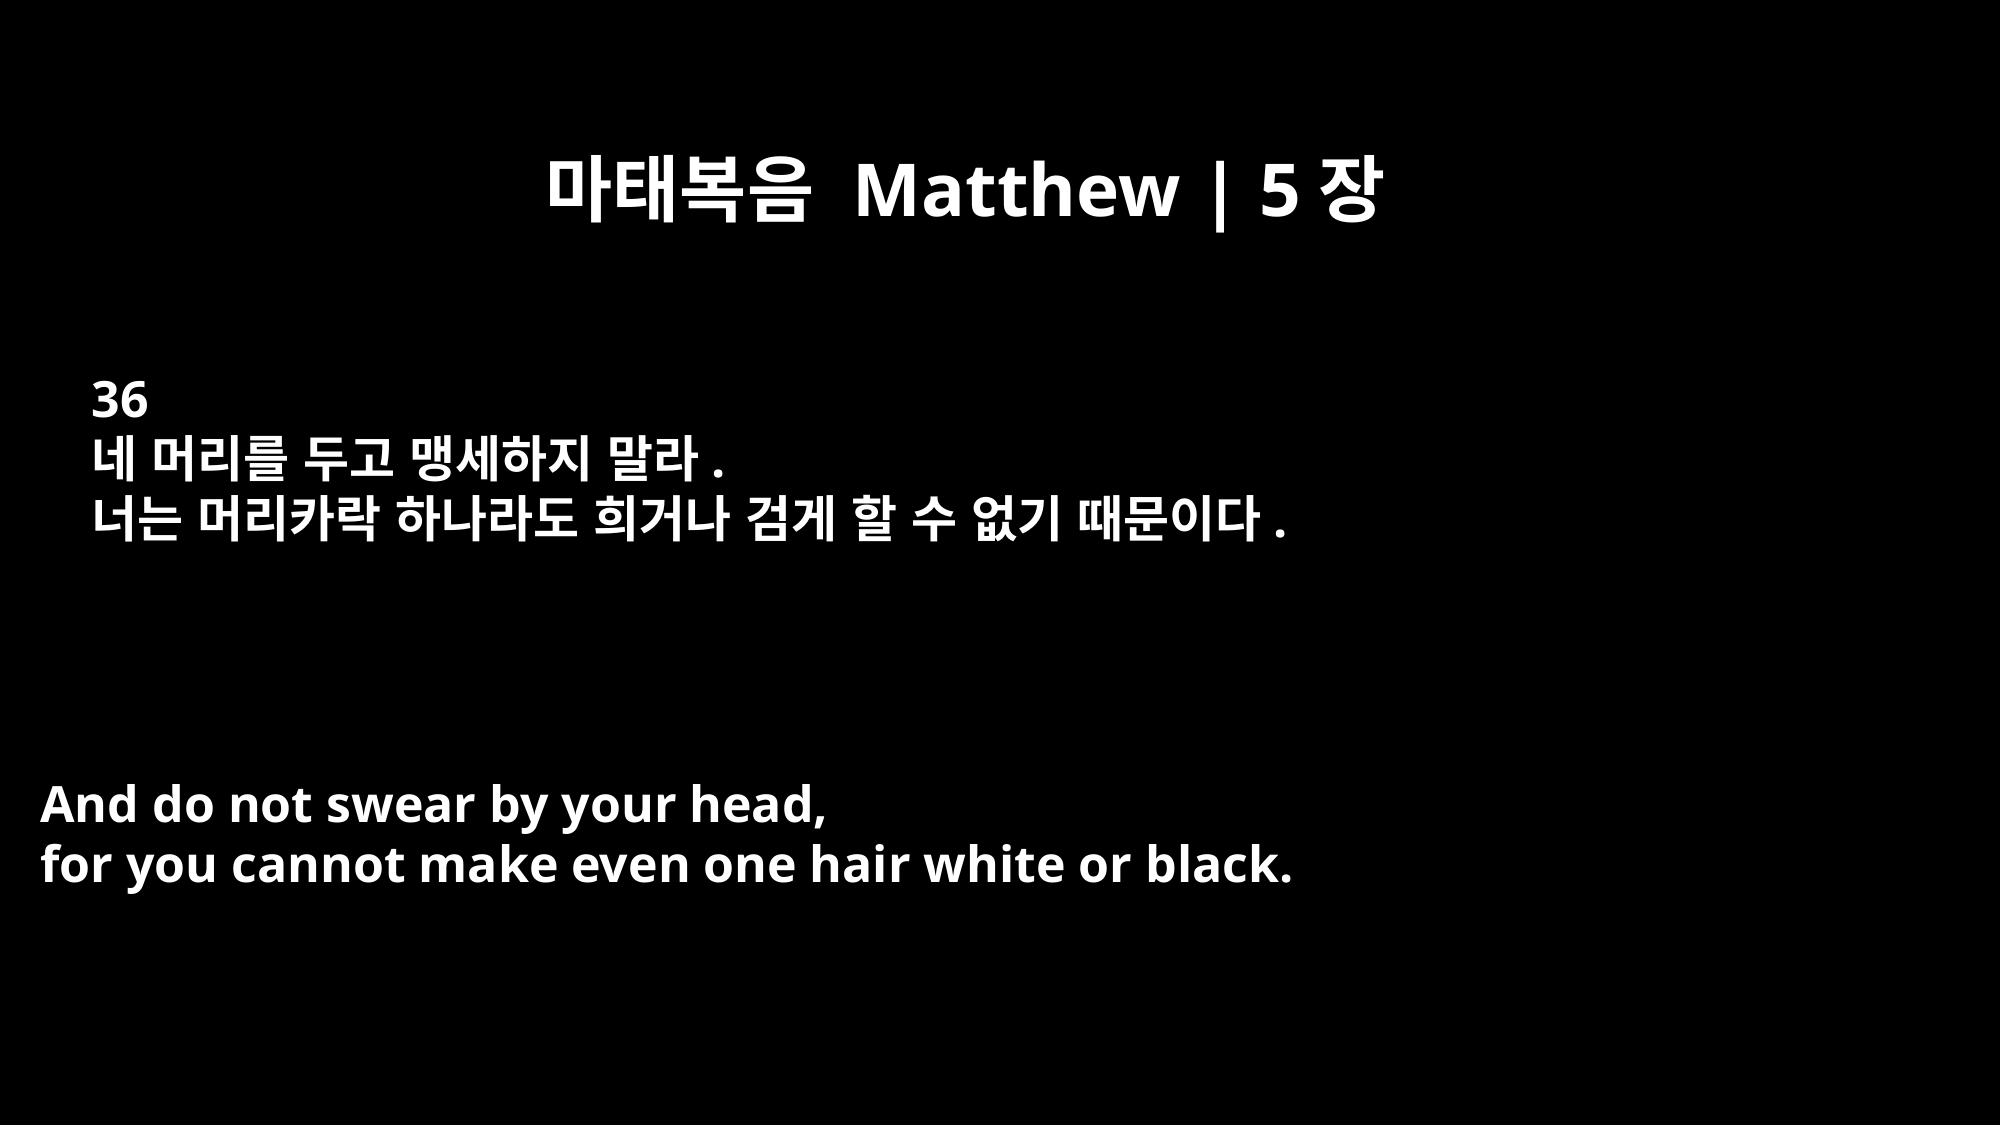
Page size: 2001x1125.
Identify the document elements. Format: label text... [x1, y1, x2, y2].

text_box 마태복음 Matthew | 5장 [530, 136, 1401, 239]
text_box And do not swear by your head, for you cannot make even one hair white or black. [25, 764, 1310, 900]
text_box 36 네 머리를 두고 맹세하지 말라. 너는 머리카락 하나라도 희거나 검게 할 수 없기 때문이다. [76, 359, 1303, 555]
